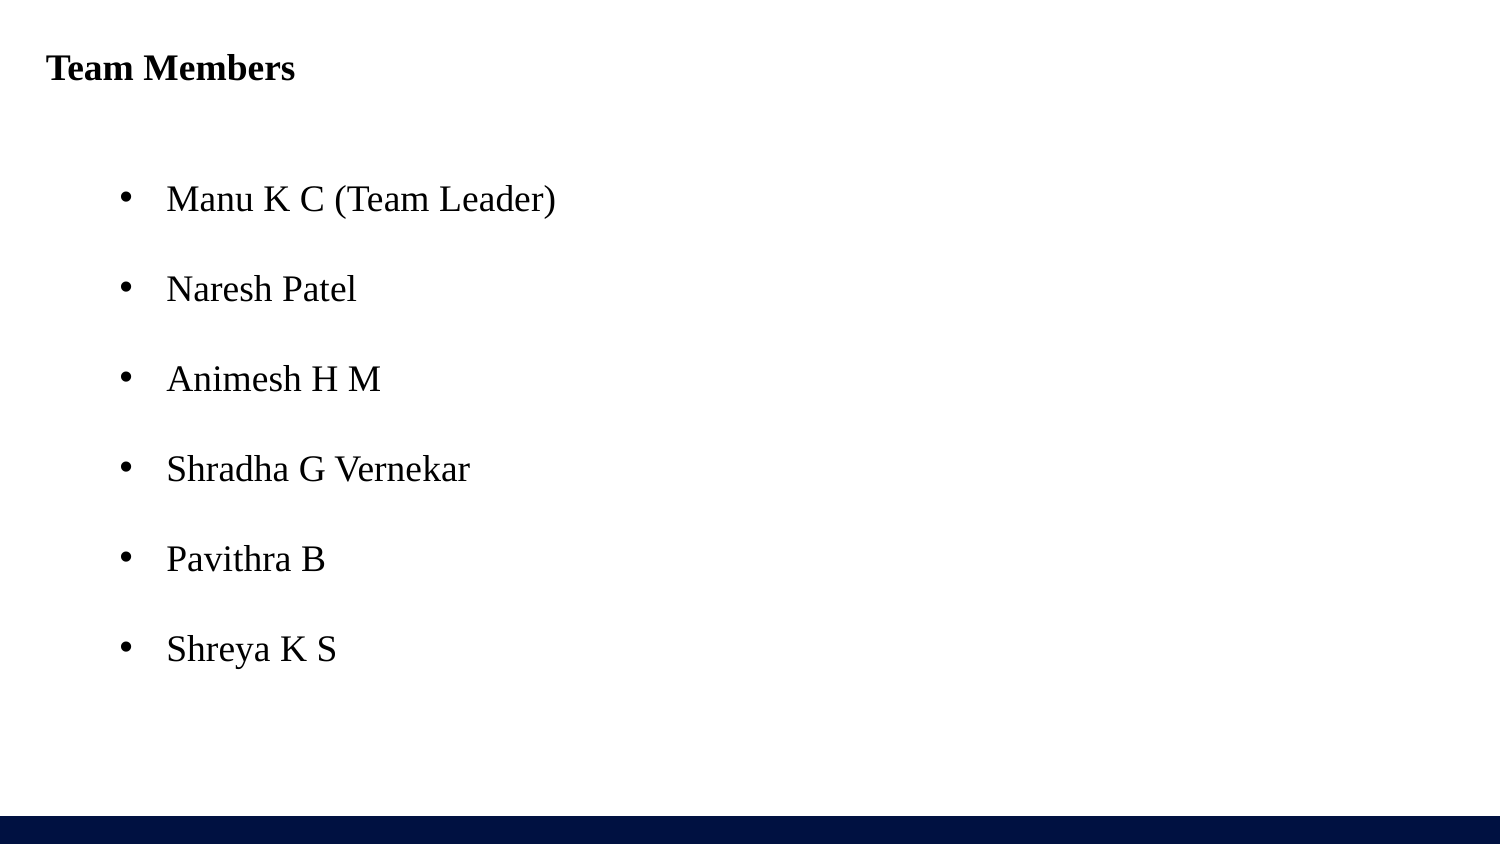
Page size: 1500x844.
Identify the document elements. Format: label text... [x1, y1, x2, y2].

text_box [0, 816, 1500, 844]
text_box Manu K C (Team Leader) Naresh Patel Animesh H M Shradha G Vernekar Pavithra B Shreya K S [104, 121, 953, 712]
text_box Team Members [30, 27, 362, 106]
